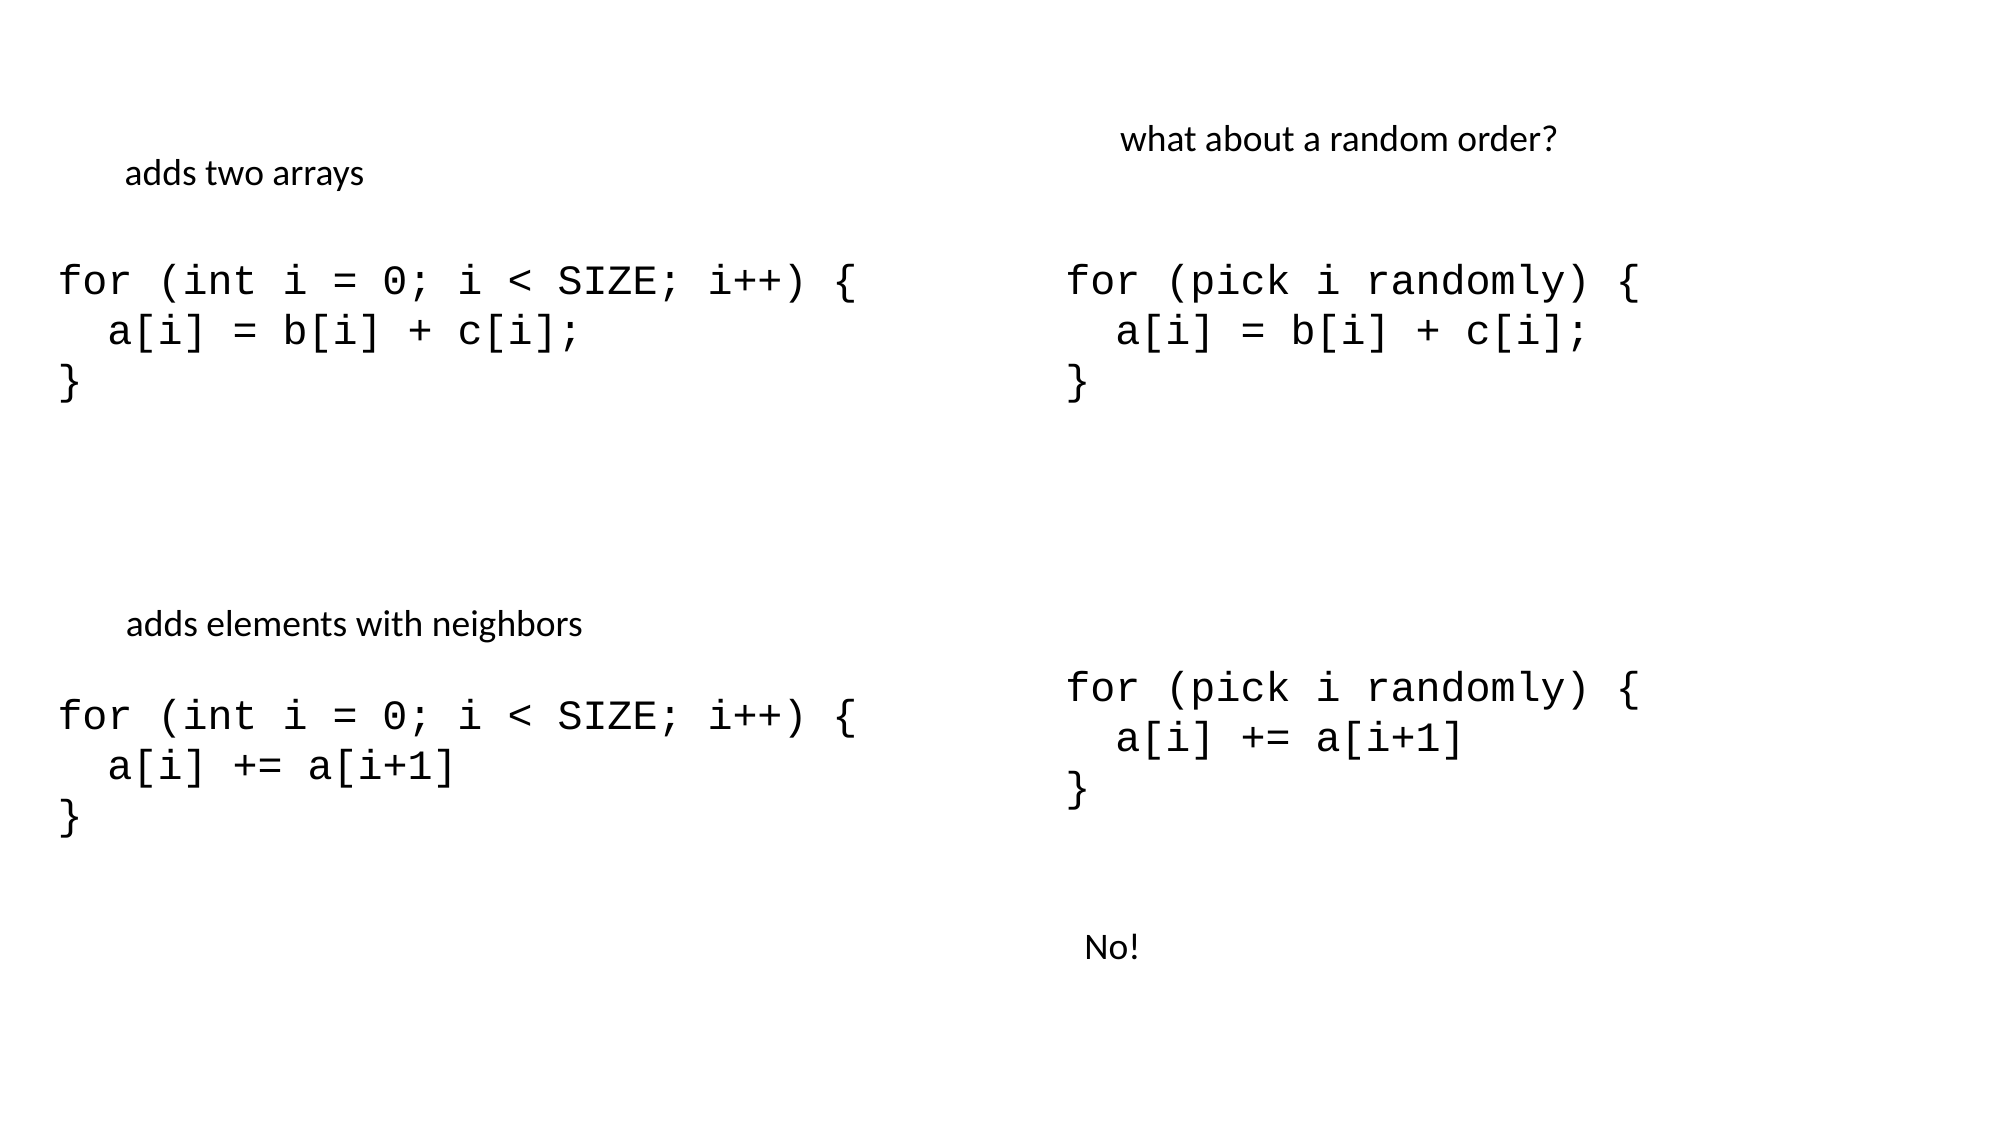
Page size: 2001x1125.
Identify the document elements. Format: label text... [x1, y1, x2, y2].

text_box for (int i = 0; i < SIZE; i++) { a[i] += a[i+1] } [42, 680, 873, 845]
text_box for (int i = 0; i < SIZE; i++) { a[i] = b[i] + c[i]; } [42, 245, 873, 410]
text_box adds elements with neighbors [111, 591, 599, 652]
text_box adds two arrays [109, 140, 380, 201]
text_box for (pick i randomly) { a[i] = b[i] + c[i]; } [1050, 245, 1656, 410]
text_box what about a random order? [1105, 106, 1575, 167]
text_box No! [1069, 914, 1156, 974]
text_box for (pick i randomly) { a[i] += a[i+1] } [1050, 652, 1656, 817]
